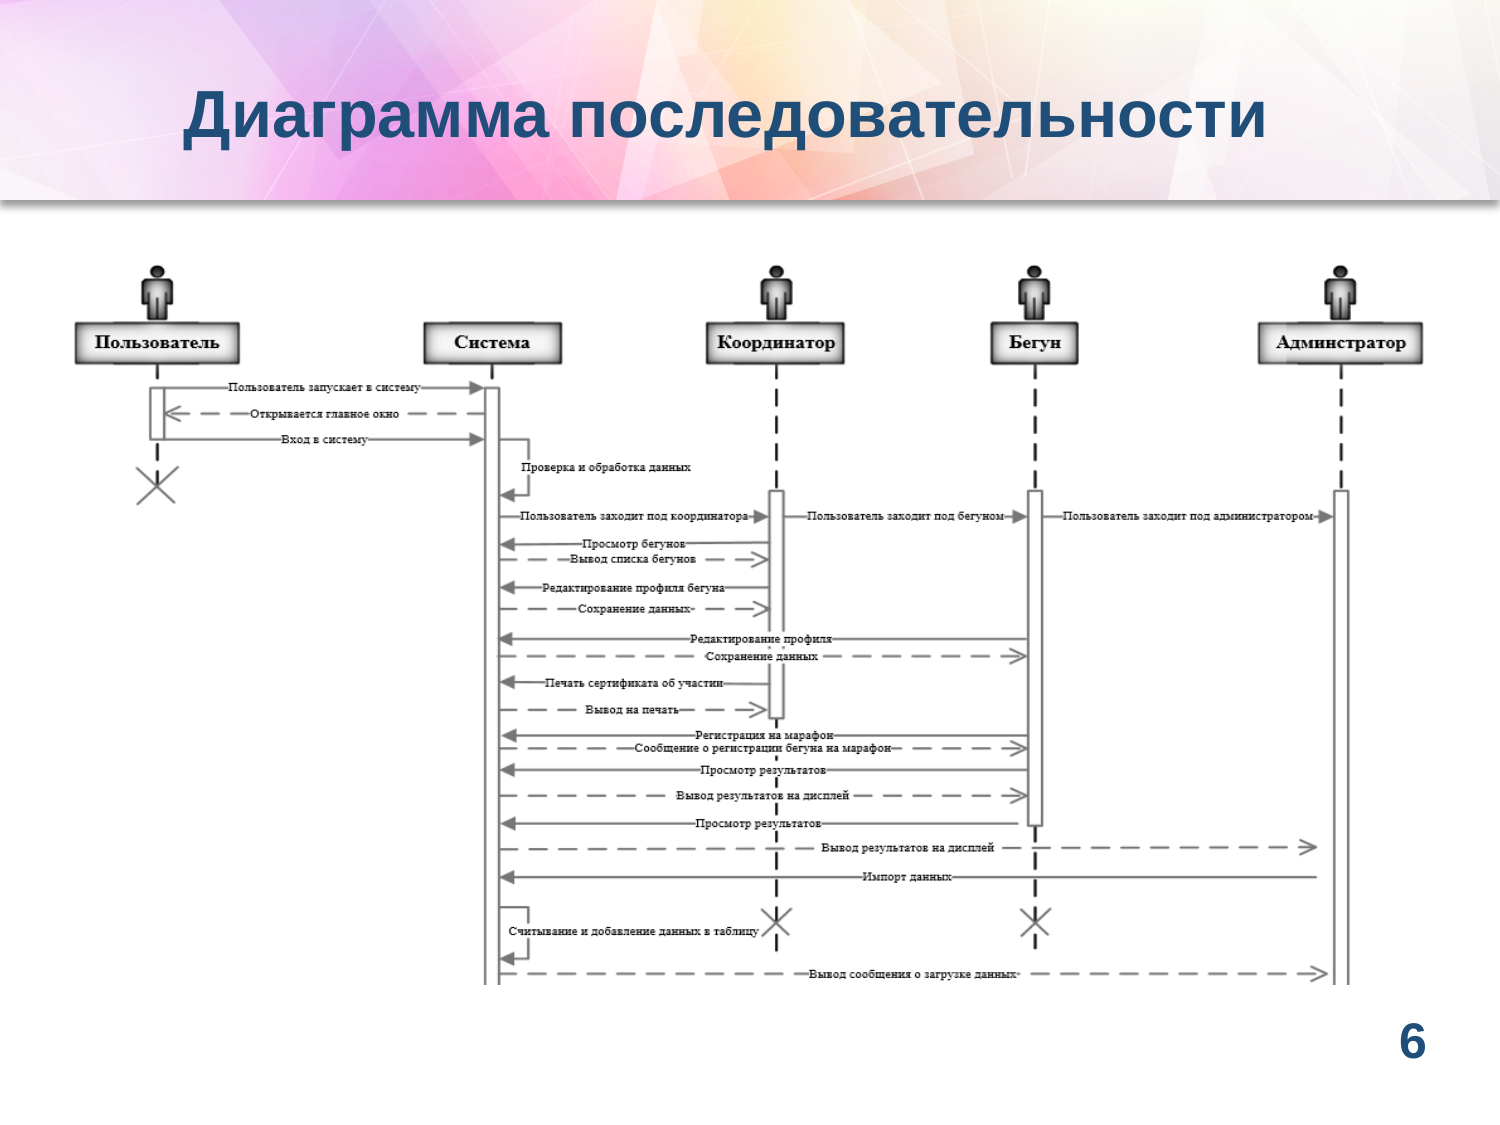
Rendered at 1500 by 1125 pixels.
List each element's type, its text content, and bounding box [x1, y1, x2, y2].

picture [65, 231, 1429, 985]
text_box Диаграмма последовательности [168, 85, 1500, 146]
picture [0, 0, 1500, 200]
slide_number 6 [1104, 1016, 1442, 1062]
